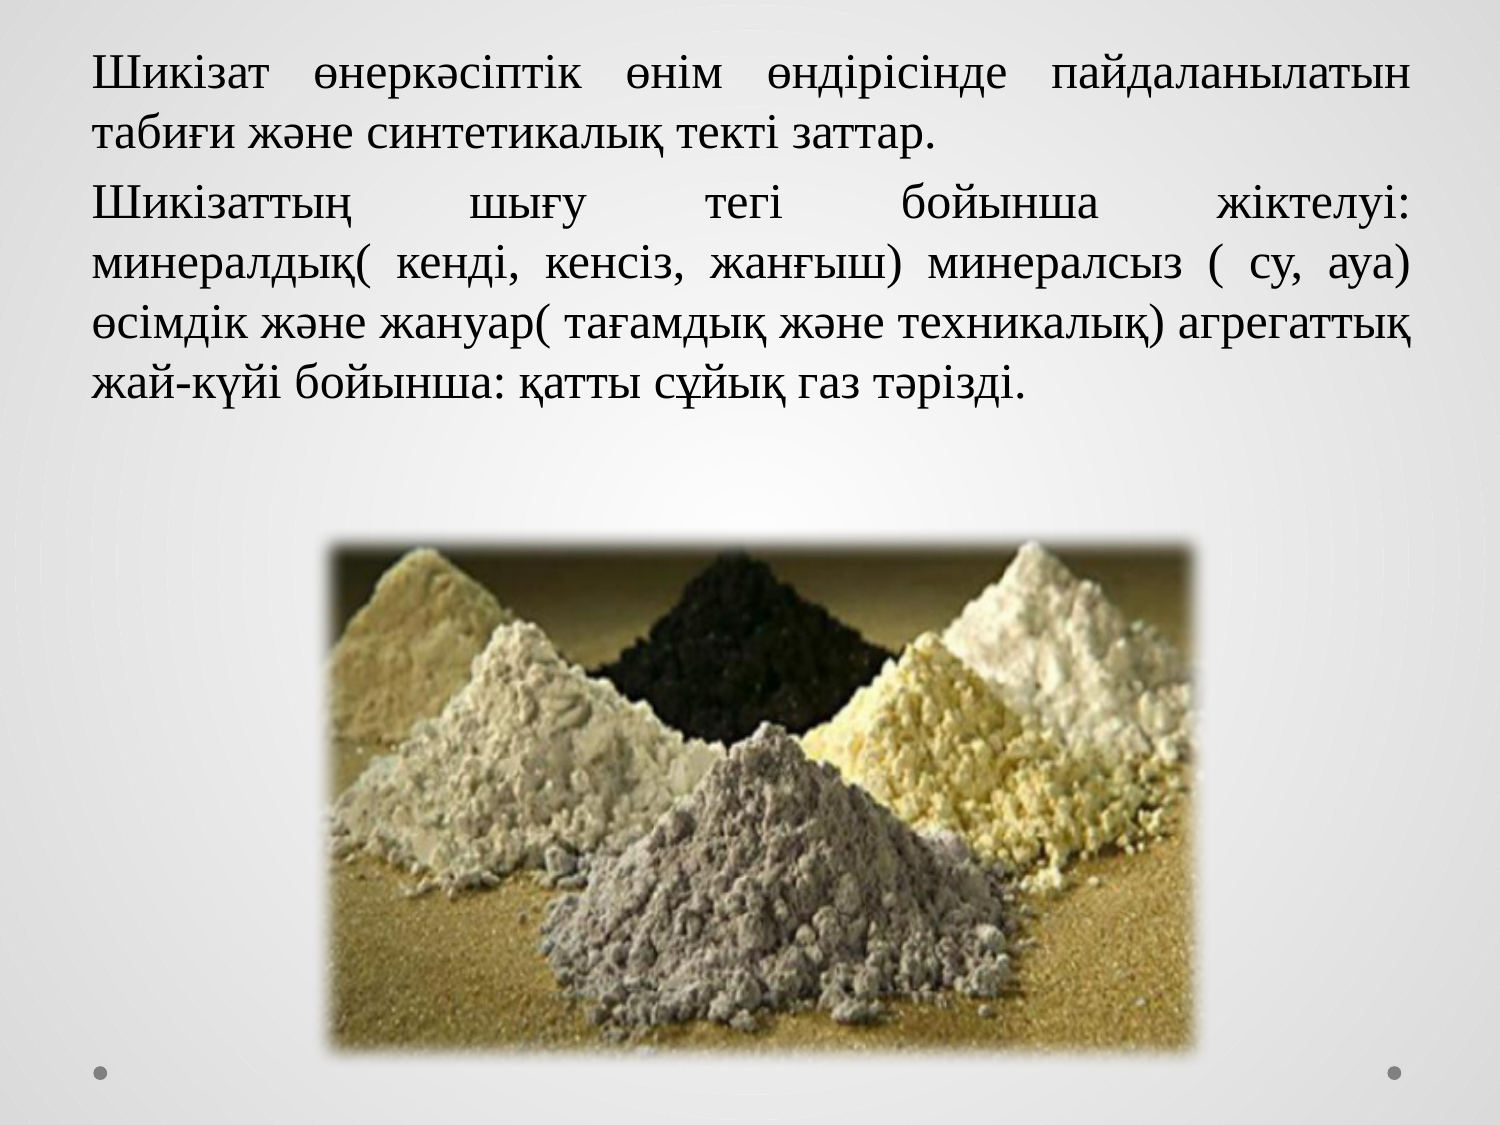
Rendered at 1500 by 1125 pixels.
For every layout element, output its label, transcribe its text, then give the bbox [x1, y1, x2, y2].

list Шикізат өнеркәсіптік өнім өндірісінде пайдаланылатын табиғи және синтетикалық текті заттар. Шикізаттың шығу тегі бойынша жіктелуі: минералдық( кенді, кенсіз, жанғыш) минералсыз ( су, ауа) өсімдік және жануар( тағамдық және техникалық) агрегаттық жай-күйі бойынша: қатты сұйық газ тәрізді. [76, 30, 1427, 774]
picture [312, 526, 1211, 1068]
